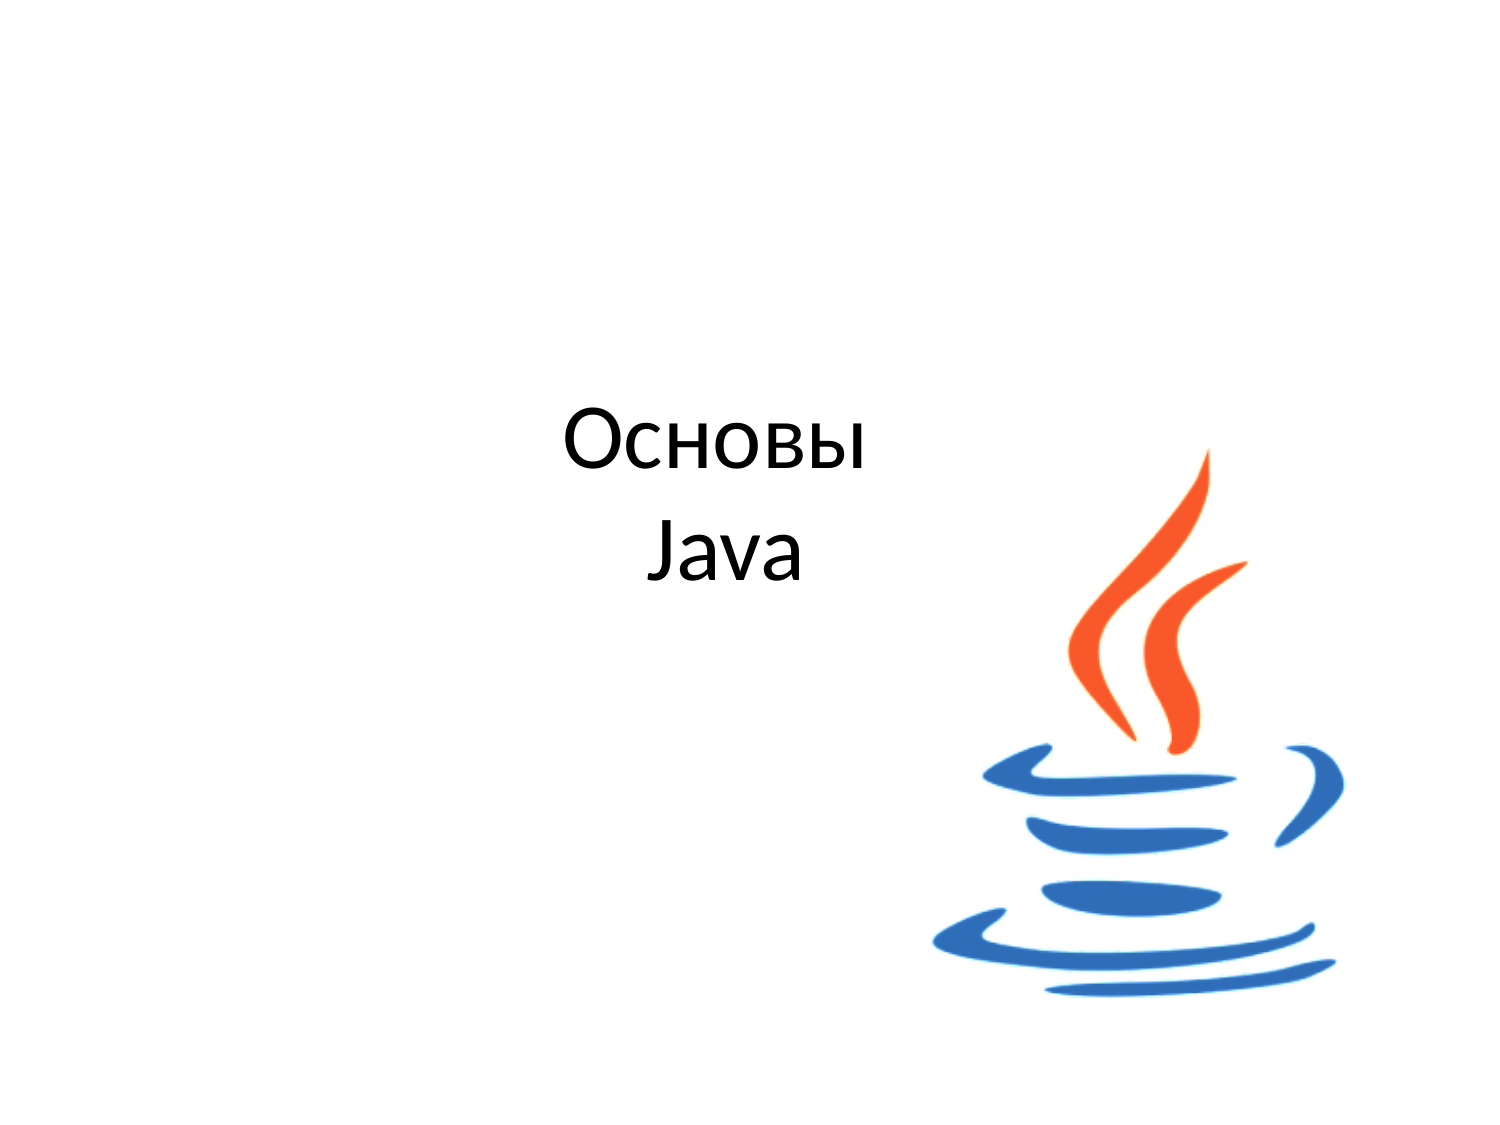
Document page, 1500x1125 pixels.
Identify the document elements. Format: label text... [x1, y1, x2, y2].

picture [844, 420, 1459, 1036]
title Основы Java [88, 366, 1364, 608]
